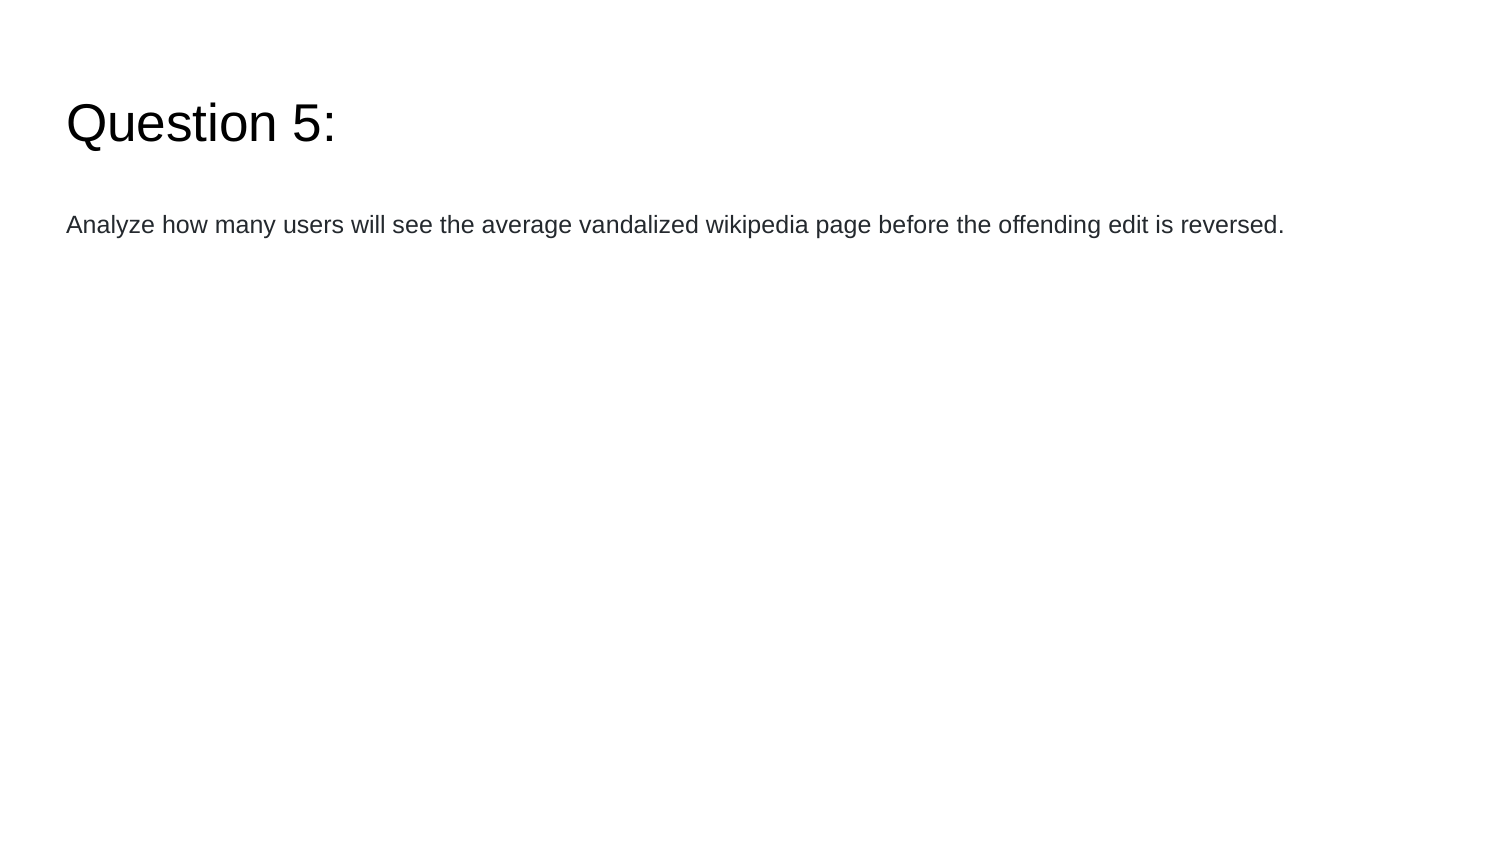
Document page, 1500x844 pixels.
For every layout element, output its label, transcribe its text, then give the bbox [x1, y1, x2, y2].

title Question 5: [51, 72, 1449, 167]
list Analyze how many users will see the average vandalized wikipedia page before the offending edit is reversed. [51, 189, 1449, 750]
